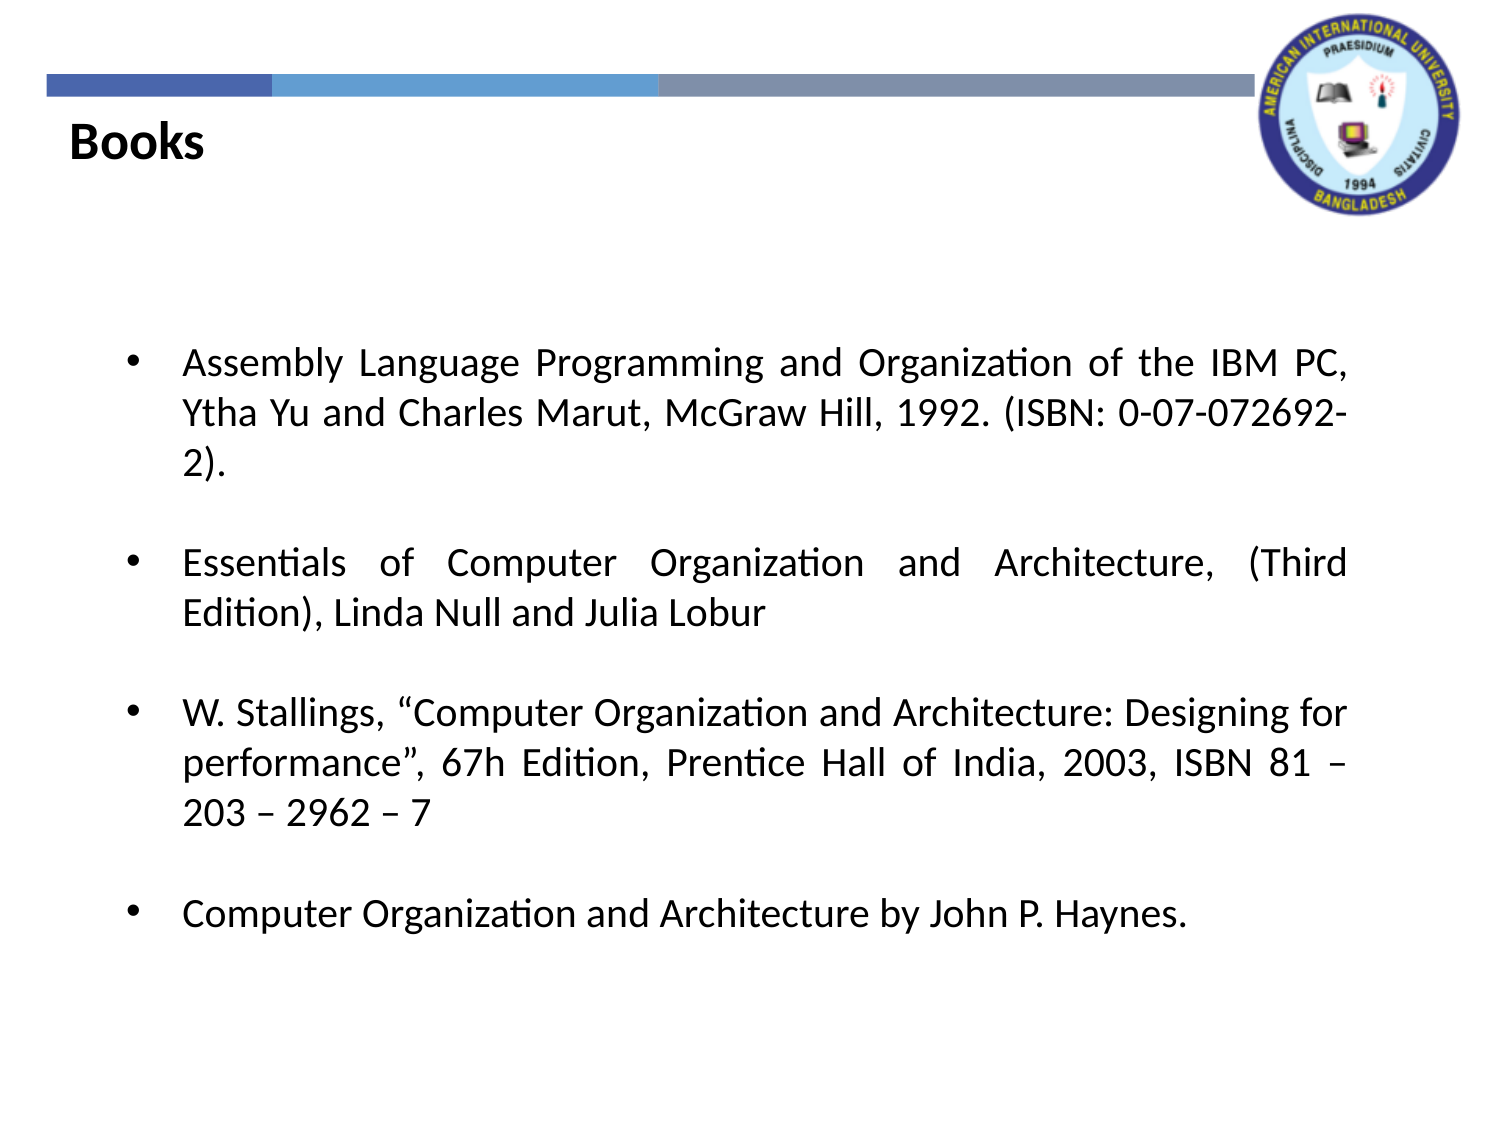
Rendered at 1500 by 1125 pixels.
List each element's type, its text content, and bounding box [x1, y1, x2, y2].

picture [1254, 9, 1465, 221]
text_box Books [54, 97, 586, 179]
text_box Assembly Language Programming and Organization of the IBM PC, Ytha Yu and Charles Marut, McGraw Hill, 1992. (ISBN: 0-07-072692-2). Essentials of Computer Organization and Architecture, (Third Edition), Linda Null and Julia Lobur W. Stallings, “Computer Organization and Architecture: Designing for performance”, 67h Edition, Prentice Hall of India, 2003, ISBN 81 – 203 – 2962 – 7 Computer Organization and Architecture by John P. Haynes. [111, 327, 1364, 943]
